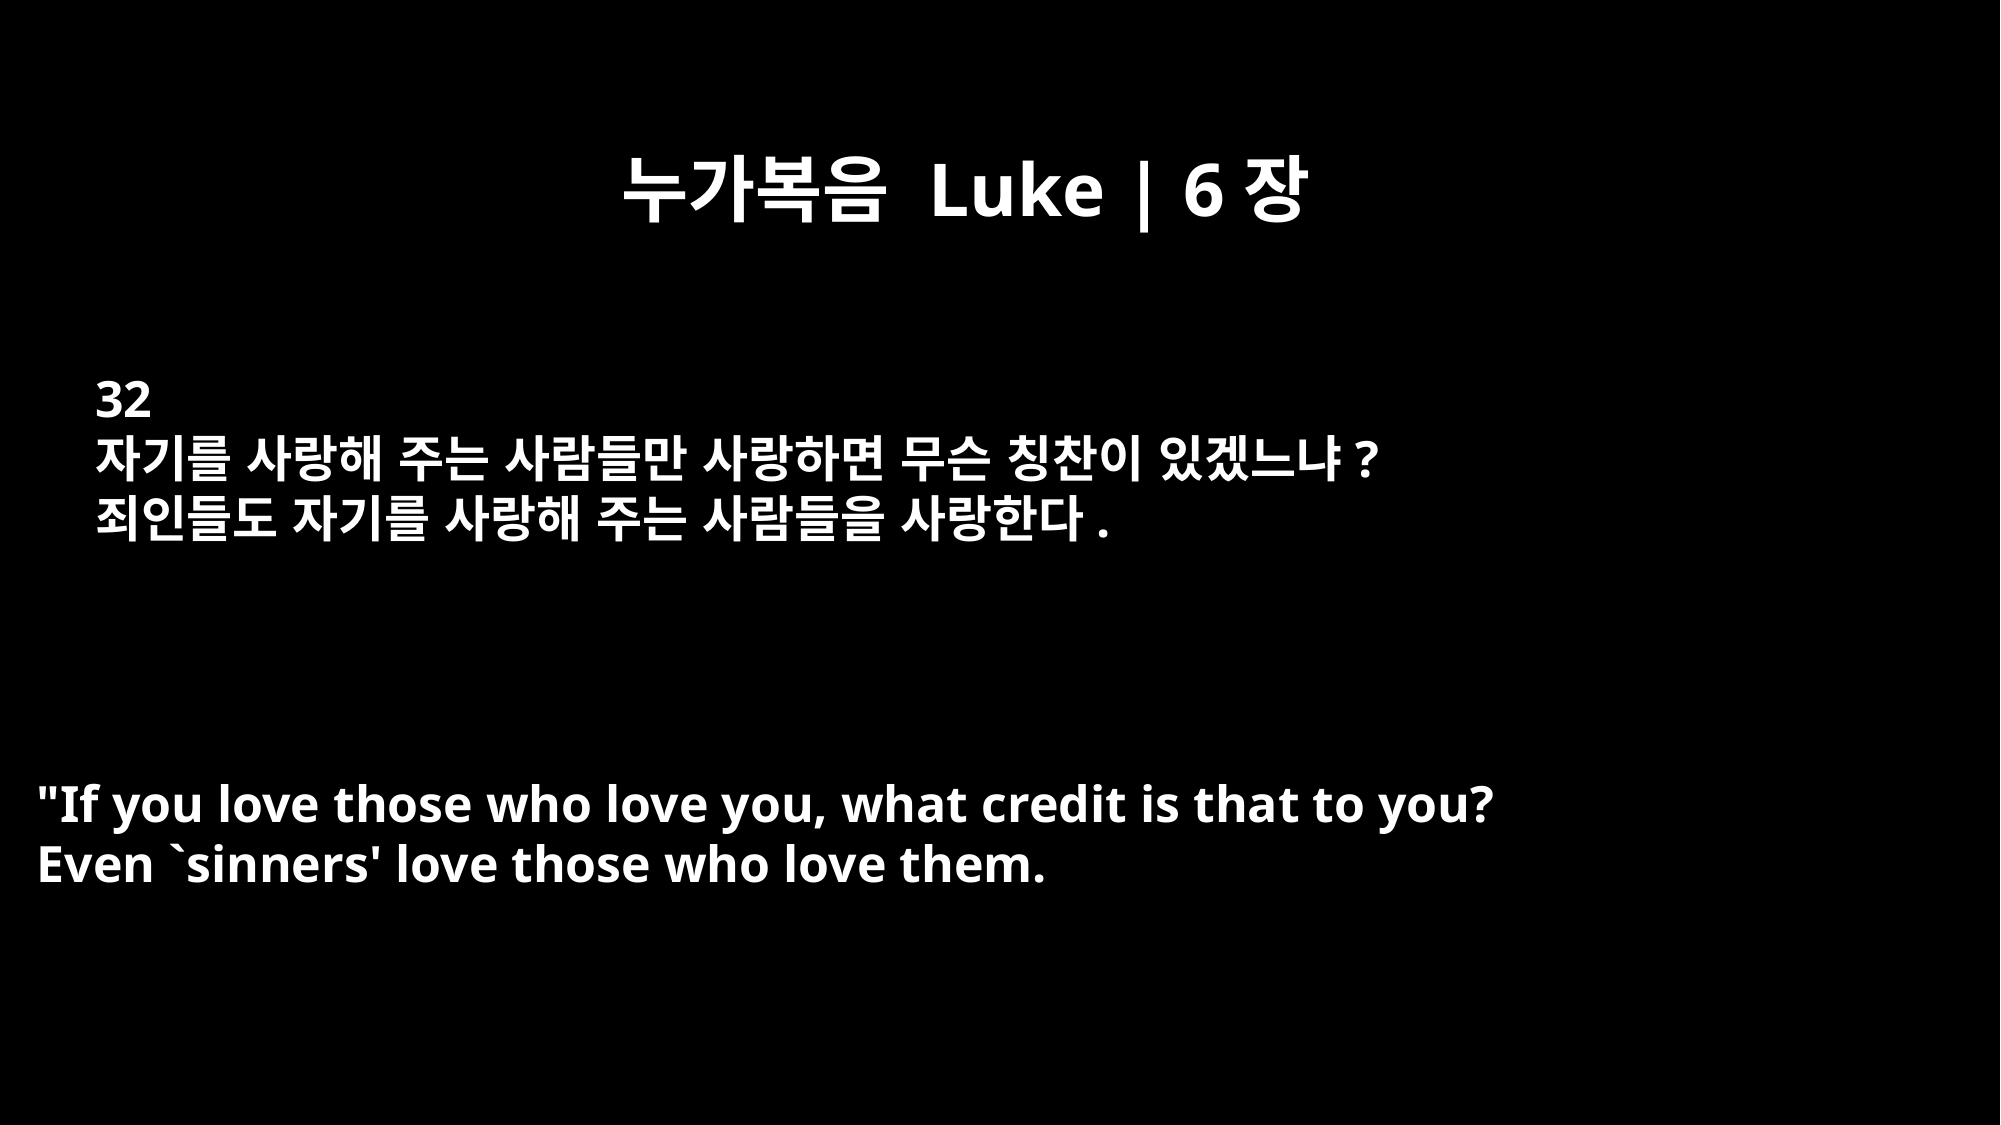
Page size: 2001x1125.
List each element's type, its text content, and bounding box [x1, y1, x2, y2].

text_box 누가복음 Luke | 6장 [606, 136, 1326, 239]
text_box 32 자기를 사랑해 주는 사람들만 사랑하면 무슨 칭찬이 있겠느냐? 죄인들도 자기를 사랑해 주는 사람들을 사랑한다. [80, 359, 1407, 555]
text_box "If you love those who love you, what credit is that to you? Even `sinners' love those who love them. [22, 764, 1523, 900]
